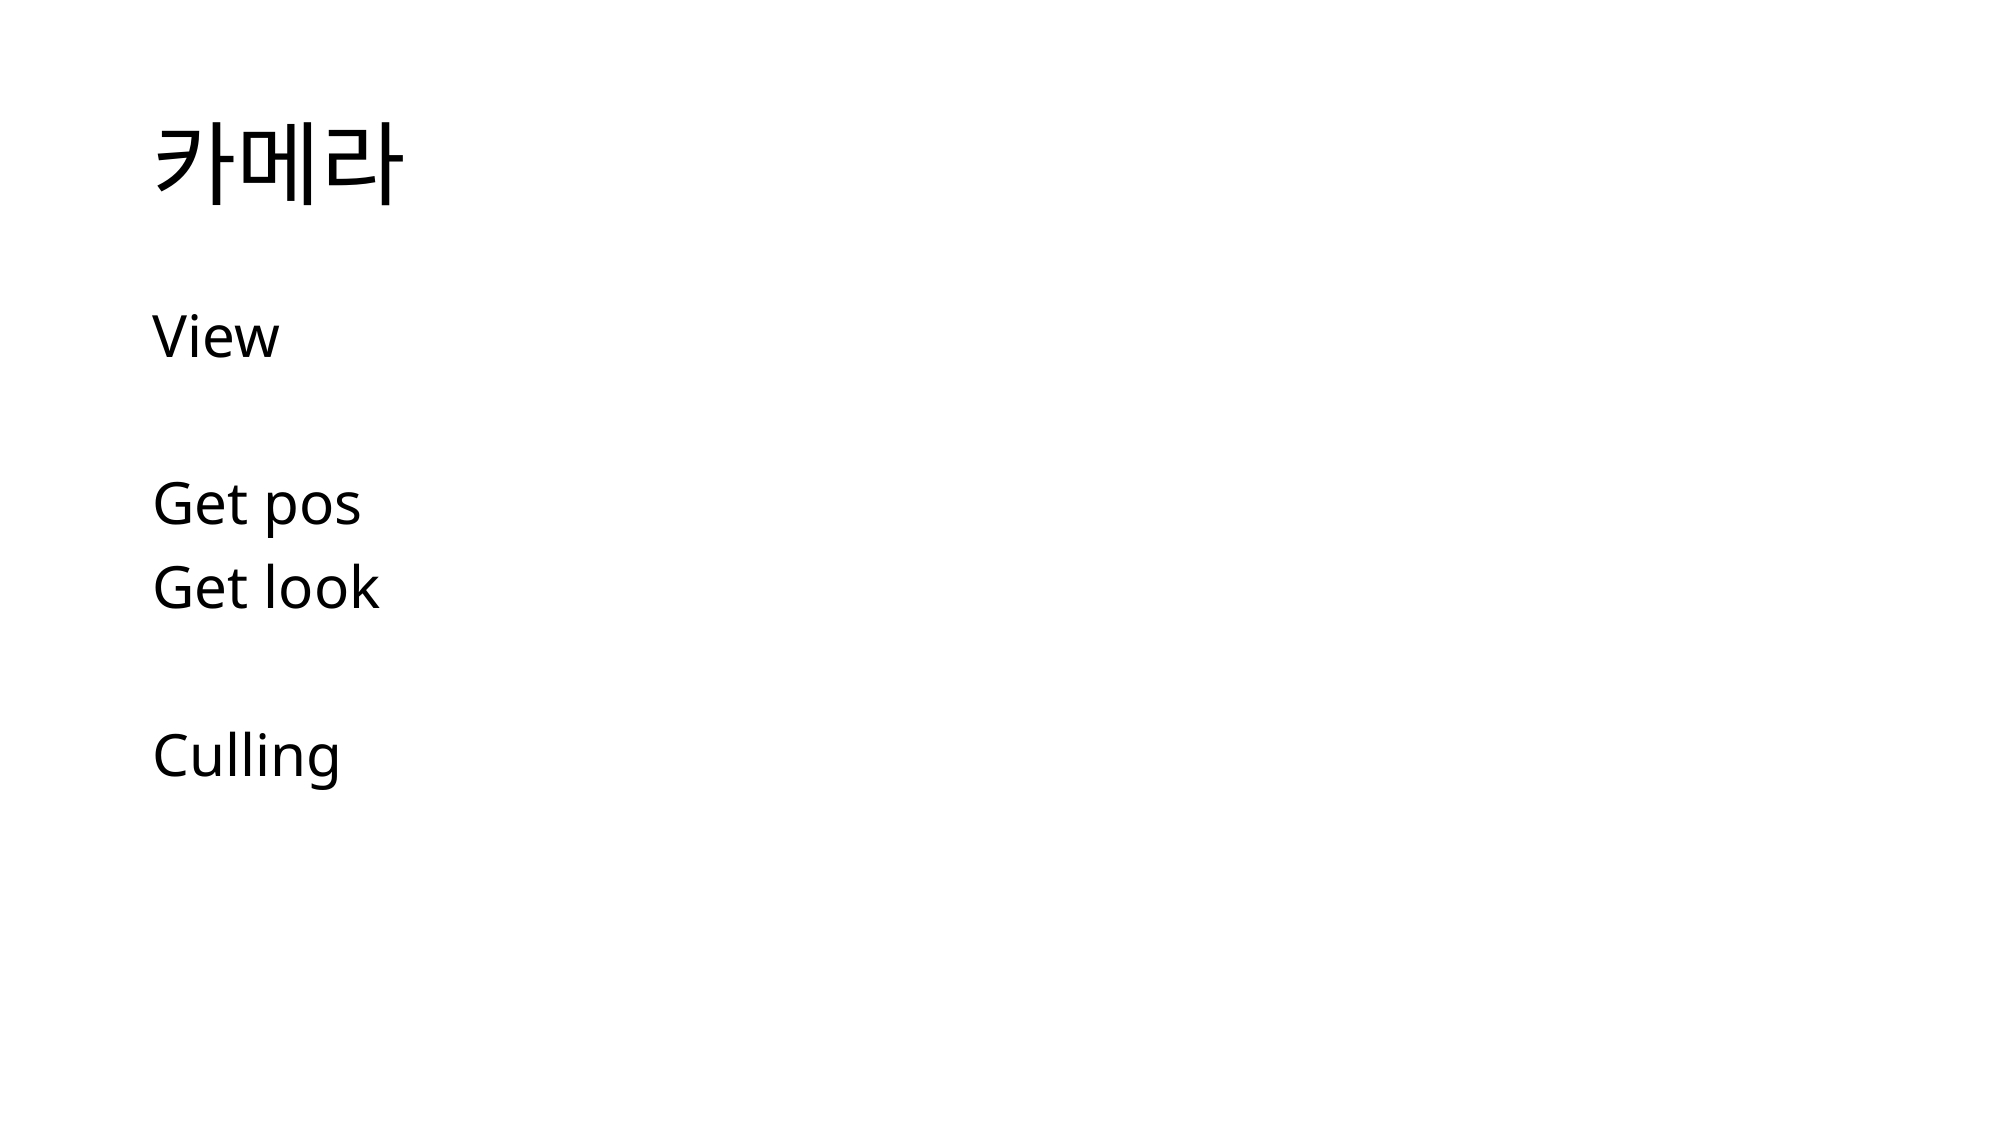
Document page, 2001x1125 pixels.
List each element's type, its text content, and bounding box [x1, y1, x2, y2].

title 카메라 [137, 59, 1863, 278]
list View Get pos Get look Culling [137, 299, 1863, 1014]
